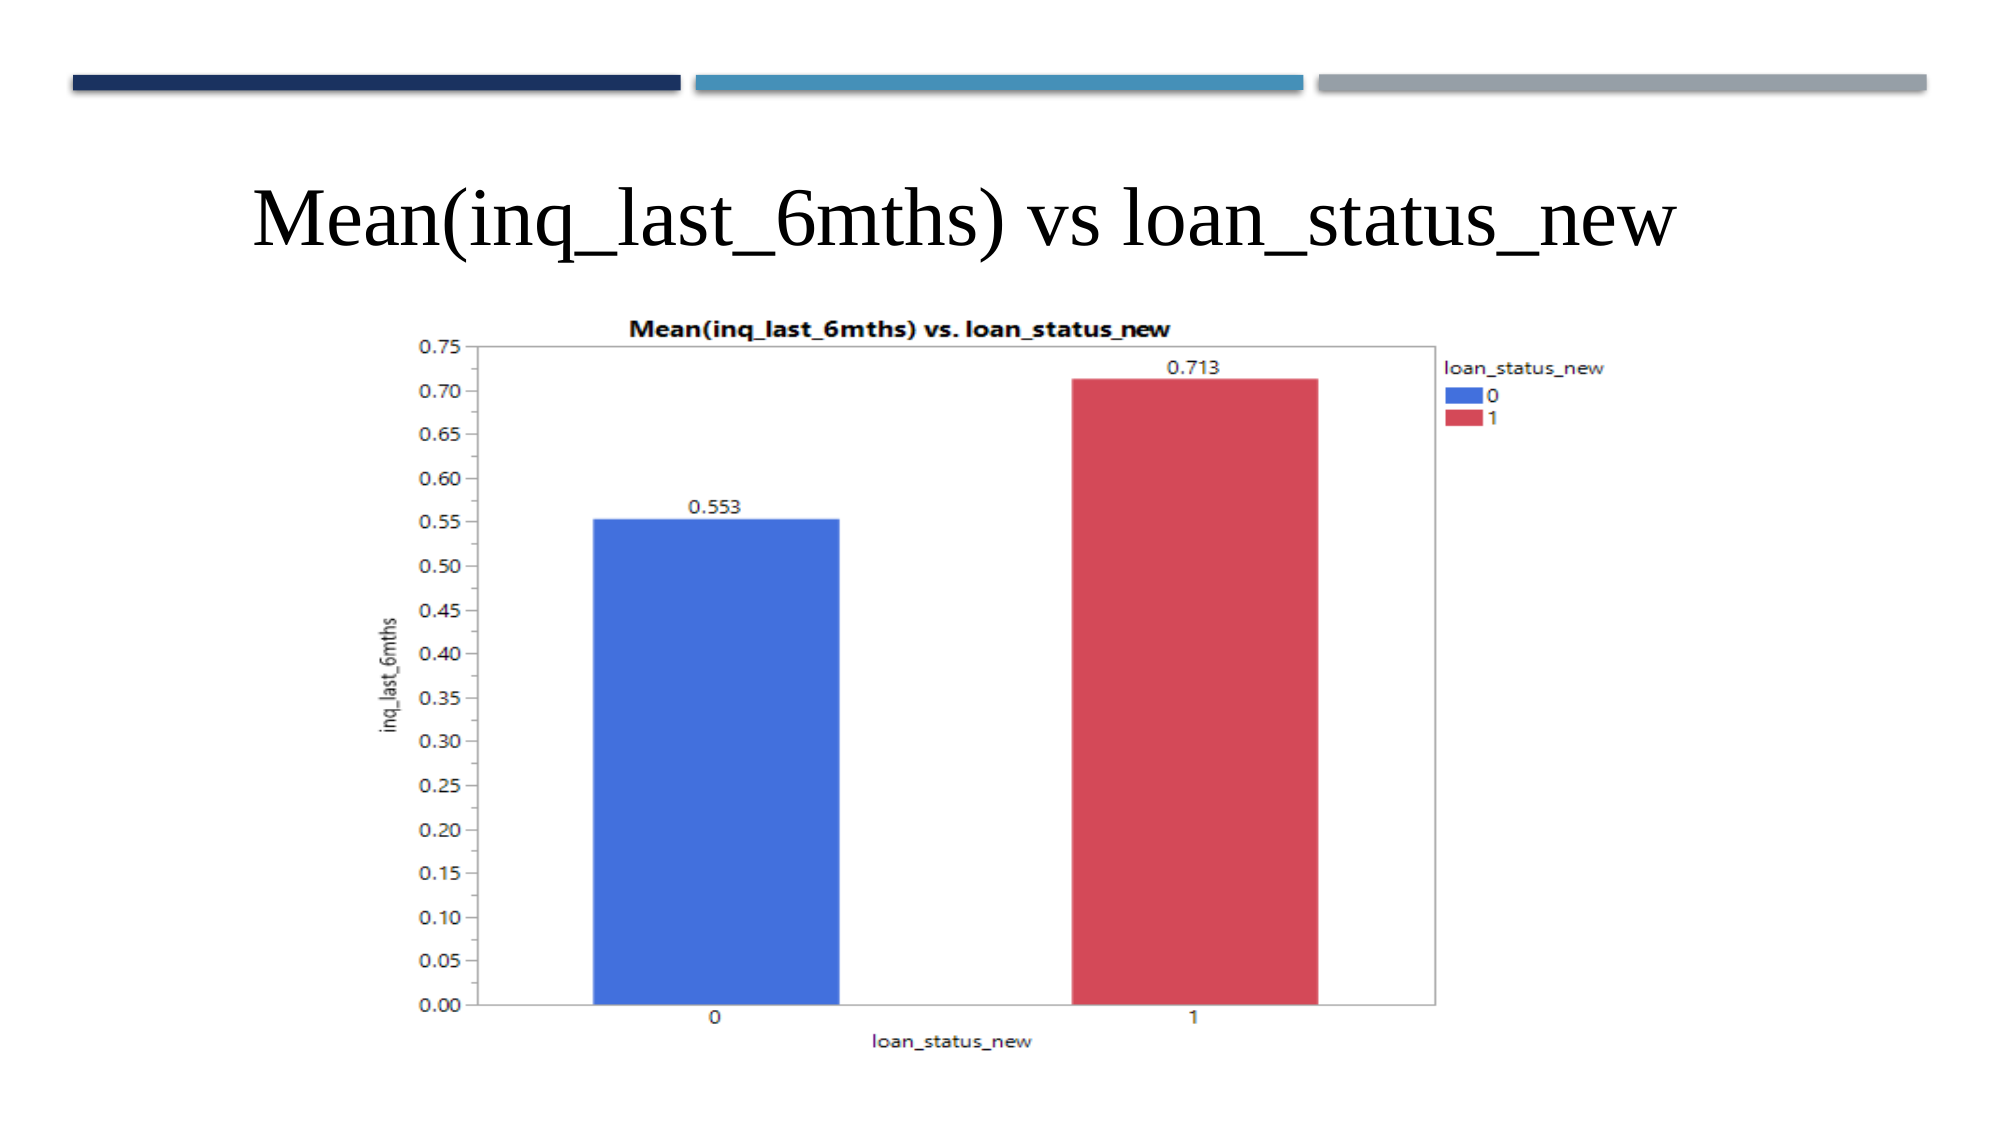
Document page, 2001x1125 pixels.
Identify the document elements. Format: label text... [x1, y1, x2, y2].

picture [366, 311, 1634, 1059]
text_box Mean(inq_last_6mths) vs loan_status_new [237, 155, 1763, 270]
